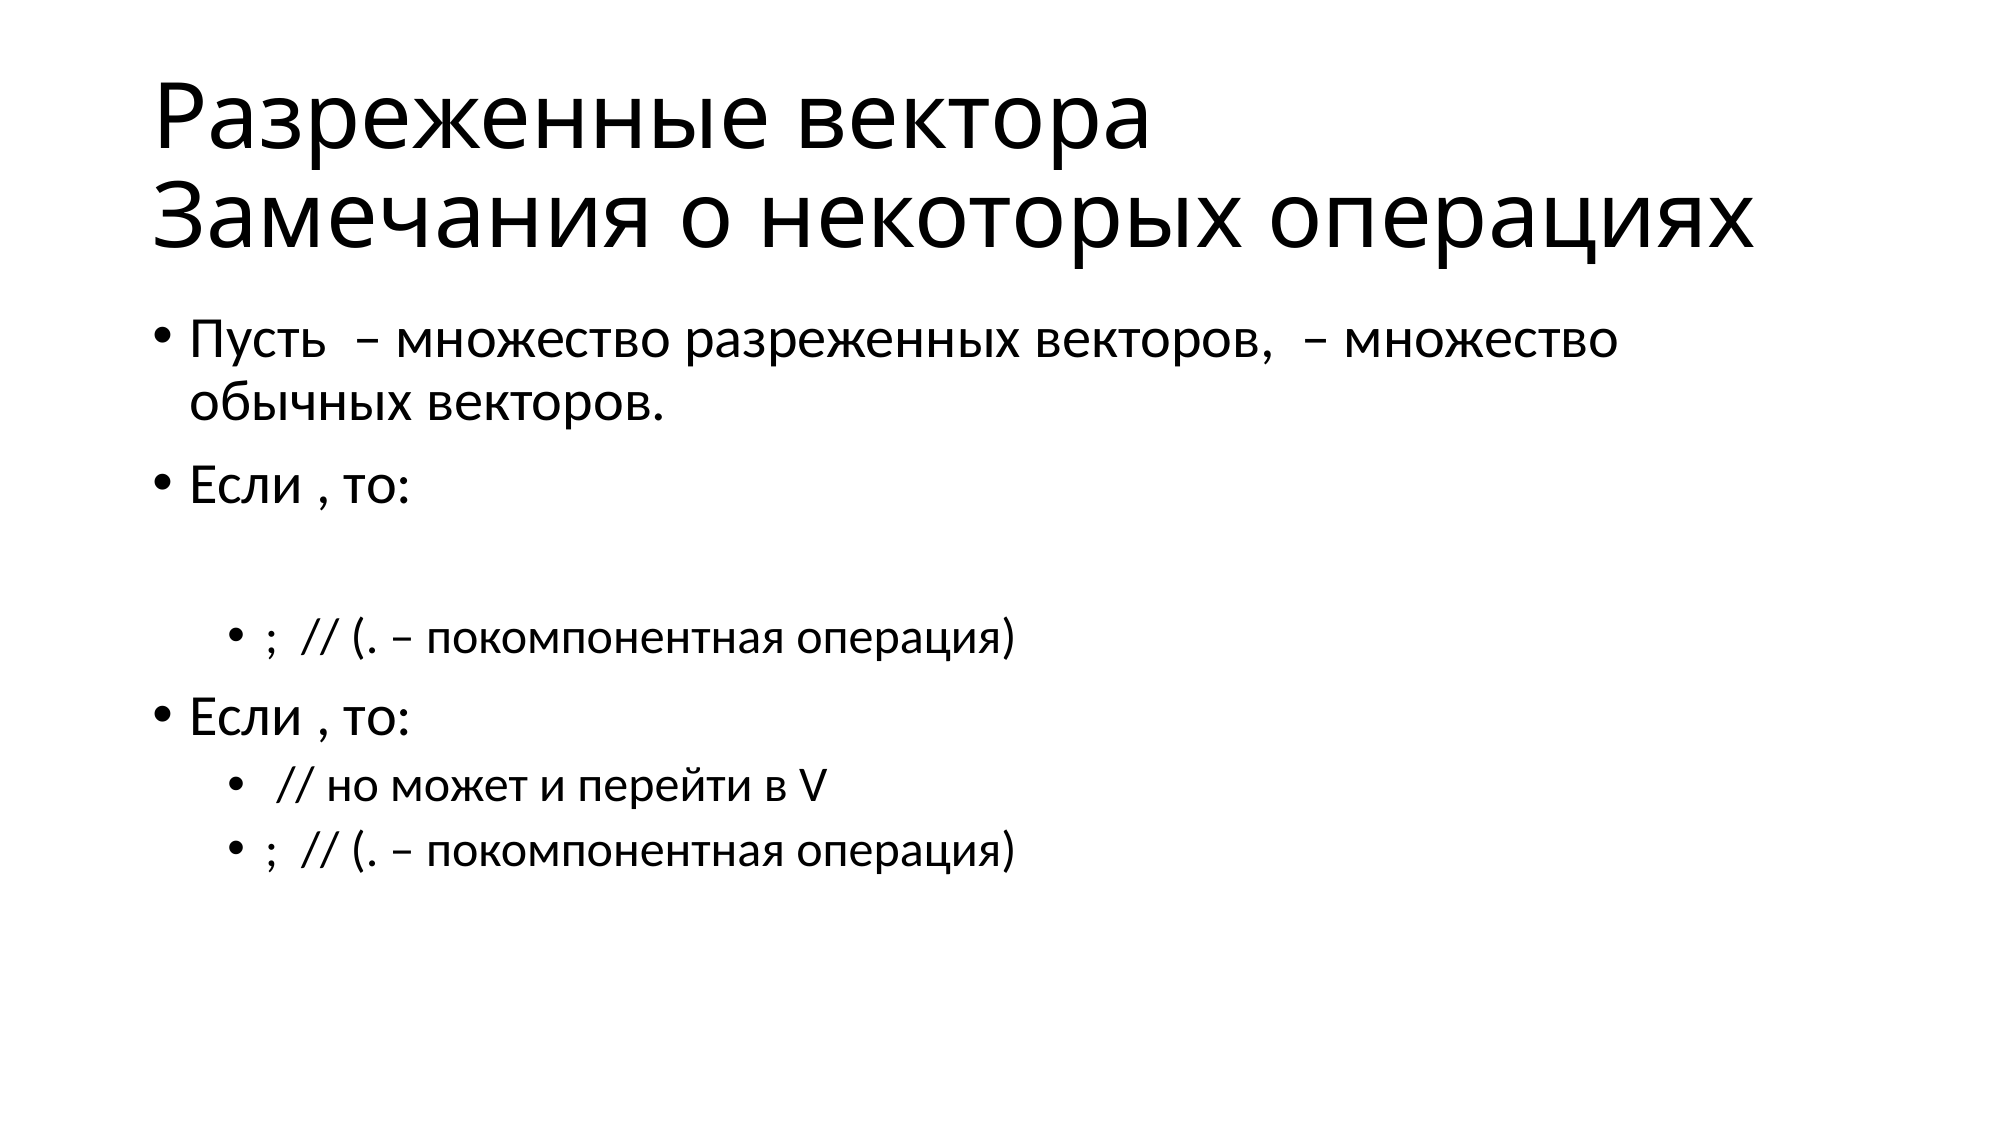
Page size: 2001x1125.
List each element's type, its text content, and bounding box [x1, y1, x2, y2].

title Разреженные вектора Замечания о некоторых операциях [137, 59, 1863, 278]
